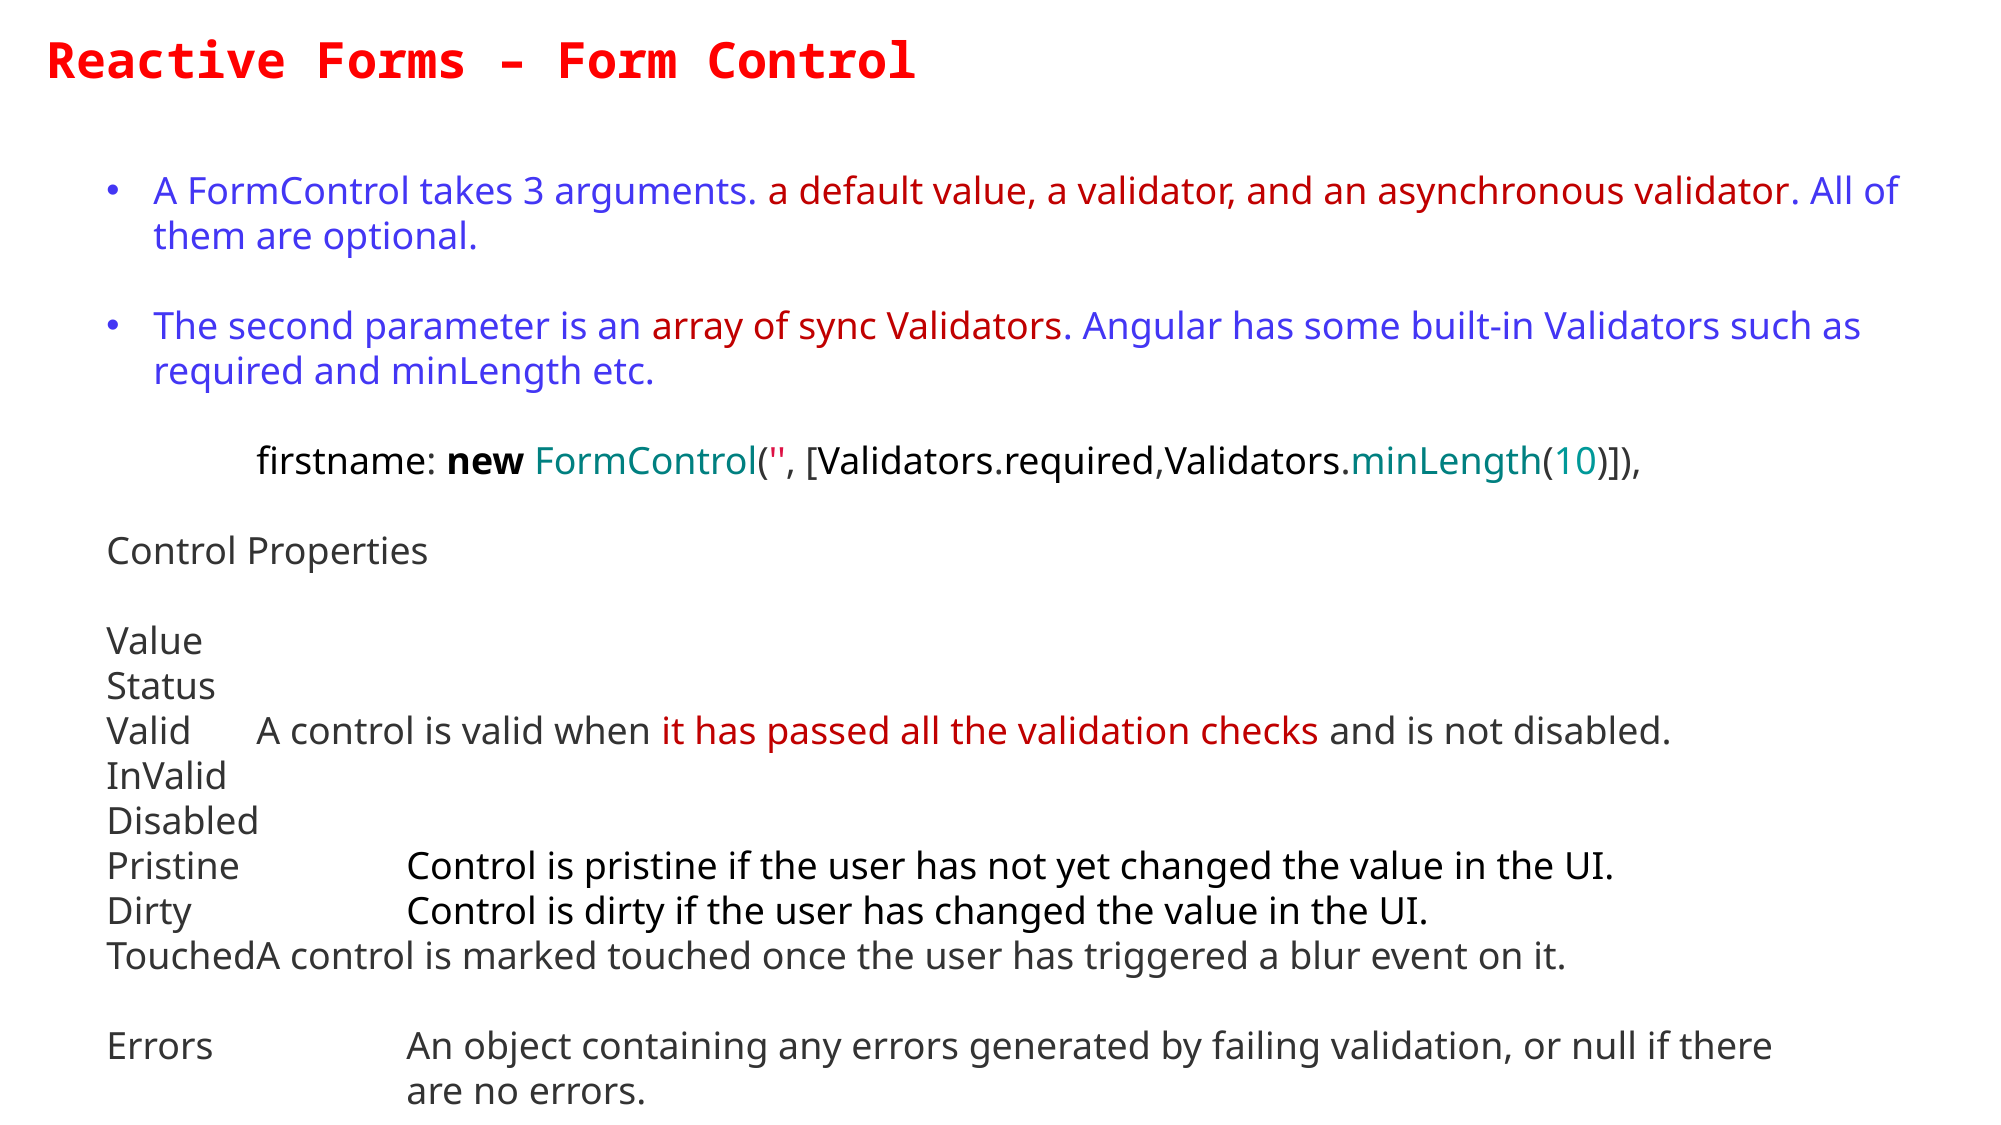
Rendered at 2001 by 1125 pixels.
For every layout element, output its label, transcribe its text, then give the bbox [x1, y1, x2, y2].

text_box A FormControl takes 3 arguments. a default value, a validator, and an asynchronous validator. All of them are optional. The second parameter is an array of sync Validators. Angular has some built-in Validators such as required and minLength etc. firstname: new FormControl('', [Validators.required,Validators.minLength(10)]), Control Properties Value Status Valid A control is valid when it has passed all the validation checks and is not disabled. InValid Disabled Pristine Control is pristine if the user has not yet changed the value in the UI. Dirty Control is dirty if the user has changed the value in the UI. Touched A control is marked touched once the user has triggered a blur event on it. Errors An object containing any errors generated by failing validation, or null if there are no errors. [91, 160, 1970, 1120]
text_box Reactive Forms – Form Control [32, 20, 1322, 96]
